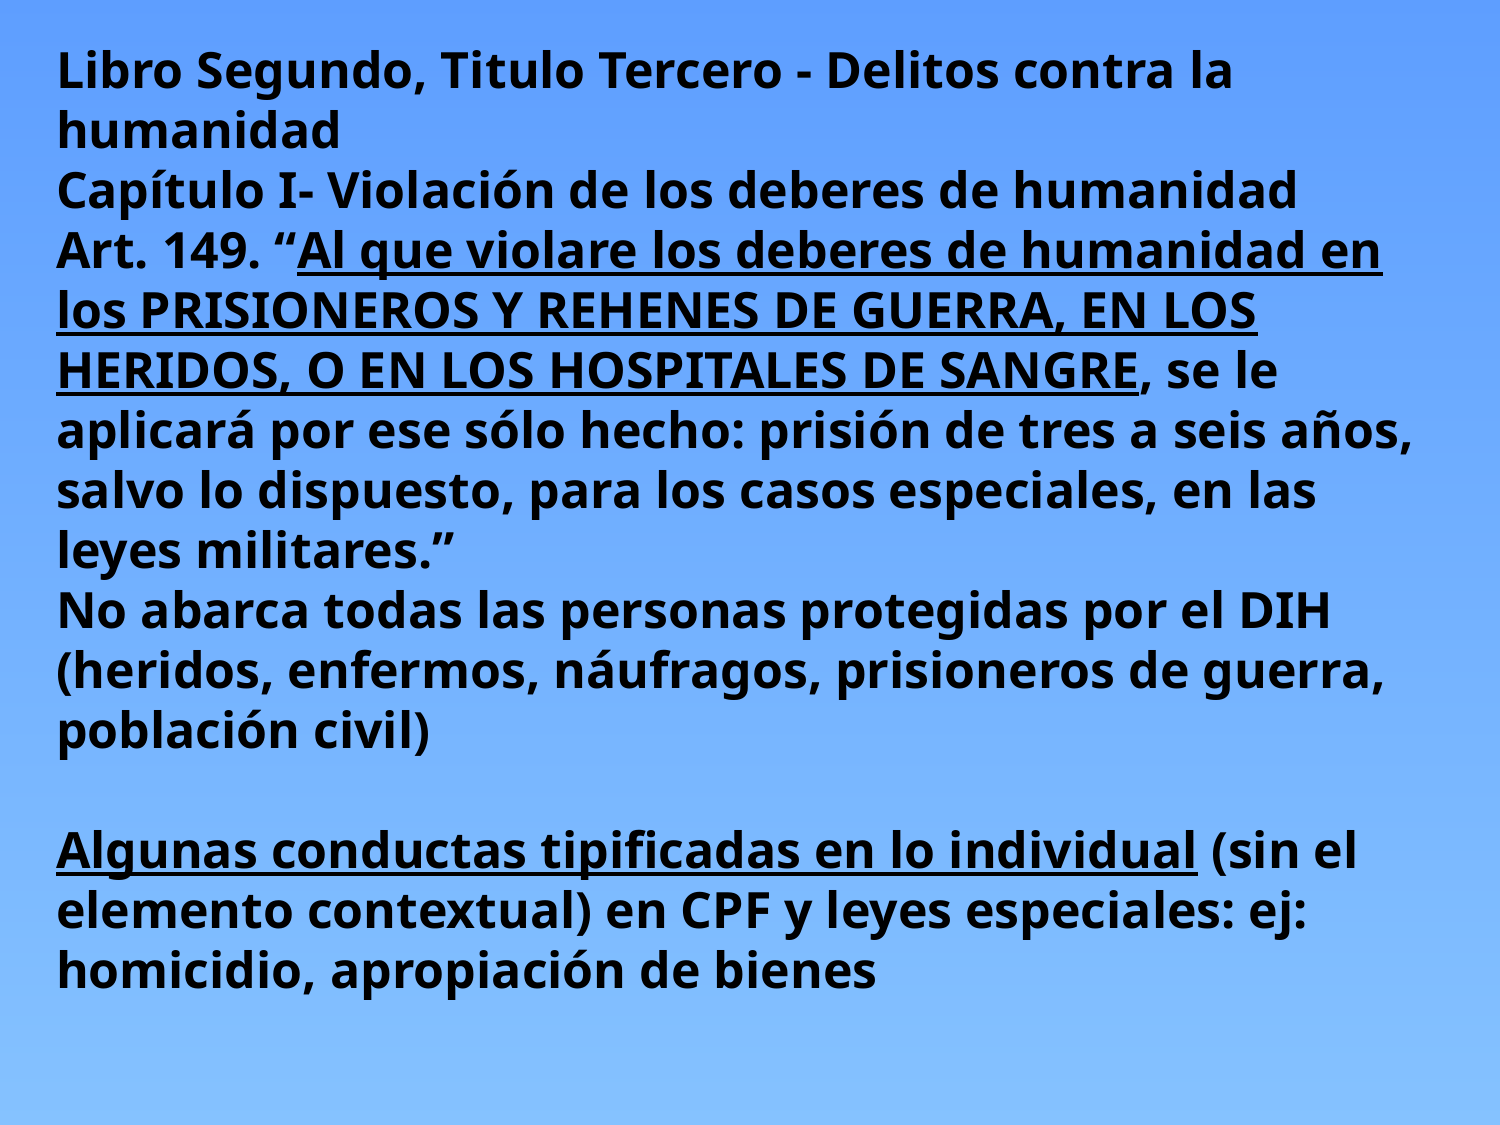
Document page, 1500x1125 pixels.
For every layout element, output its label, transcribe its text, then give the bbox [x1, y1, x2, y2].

text_box Libro Segundo, Titulo Tercero - Delitos contra la humanidad Capítulo I- Violación de los deberes de humanidad Art. 149. “Al que violare los deberes de humanidad en los PRISIONEROS Y REHENES DE GUERRA, EN LOS HERIDOS, O EN LOS HOSPITALES DE SANGRE, se le aplicará por ese sólo hecho: prisión de tres a seis años, salvo lo dispuesto, para los casos especiales, en las leyes militares.” No abarca todas las personas protegidas por el DIH (heridos, enfermos, náufragos, prisioneros de guerra, población civil) Algunas conductas tipificadas en lo individual (sin el elemento contextual) en CPF y leyes especiales: ej: homicidio, apropiación de bienes [41, 30, 1459, 1006]
